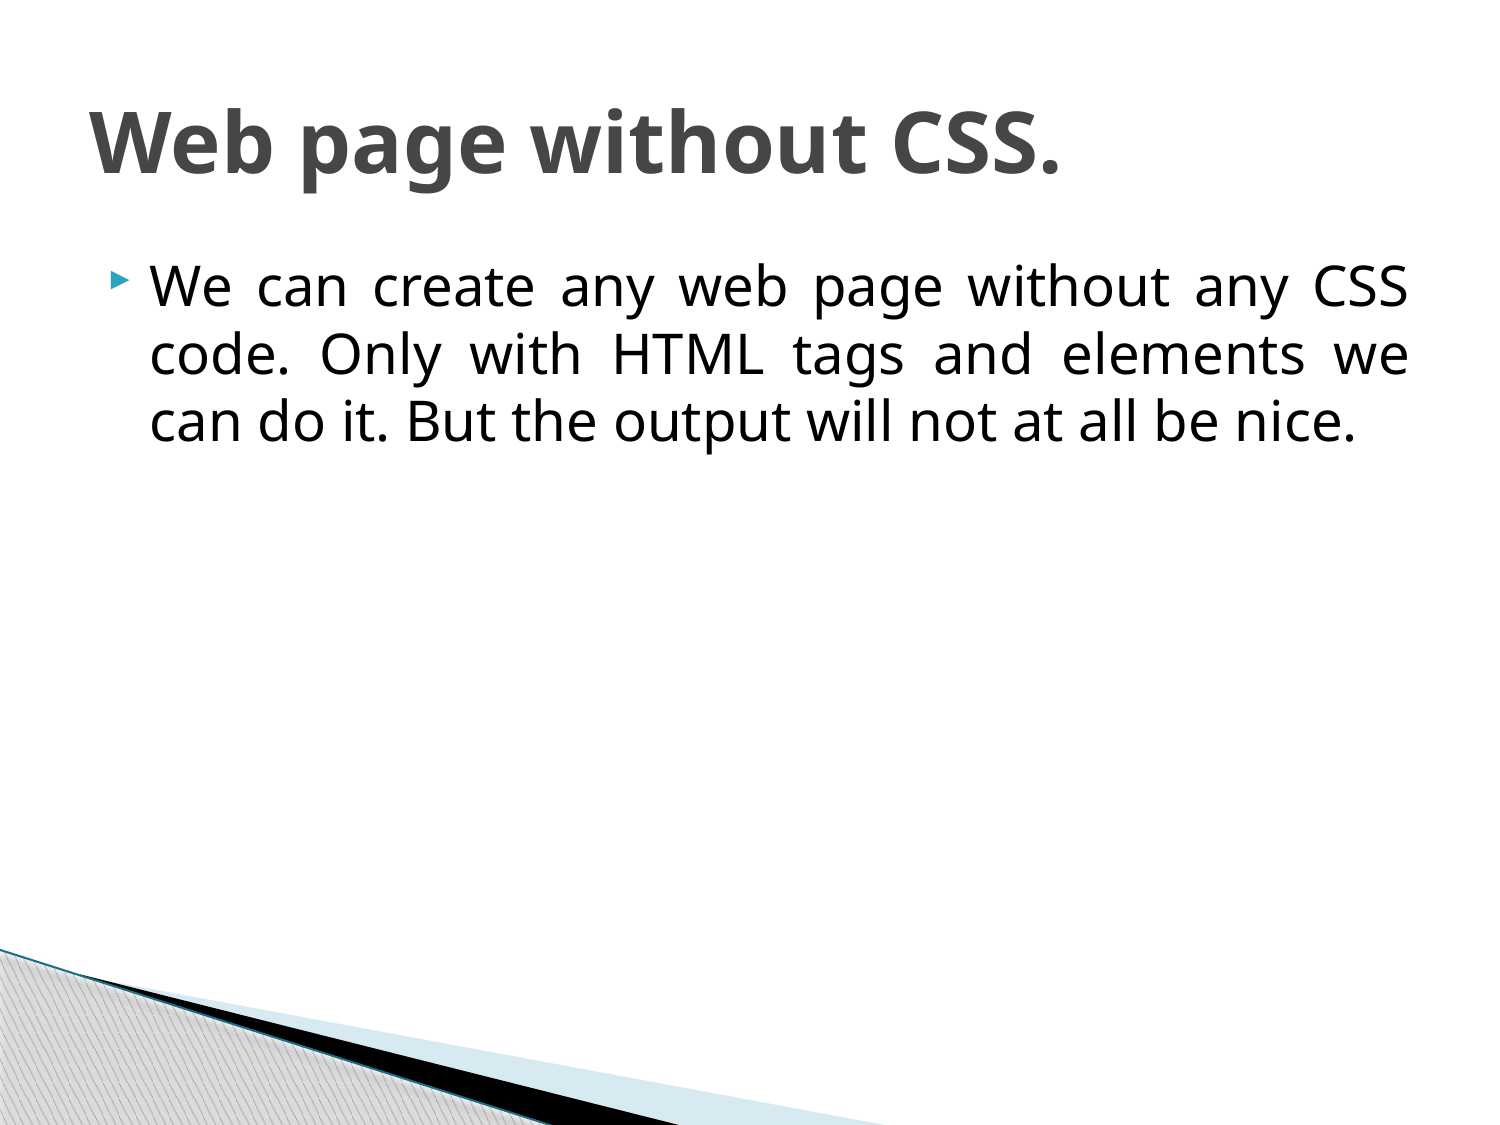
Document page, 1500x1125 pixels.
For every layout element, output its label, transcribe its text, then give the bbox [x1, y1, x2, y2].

title Web page without CSS. [75, 45, 1425, 233]
list We can create any web page without any CSS code. Only with HTML tags and elements we can do it. But the output will not at all be nice. [75, 243, 1425, 986]
